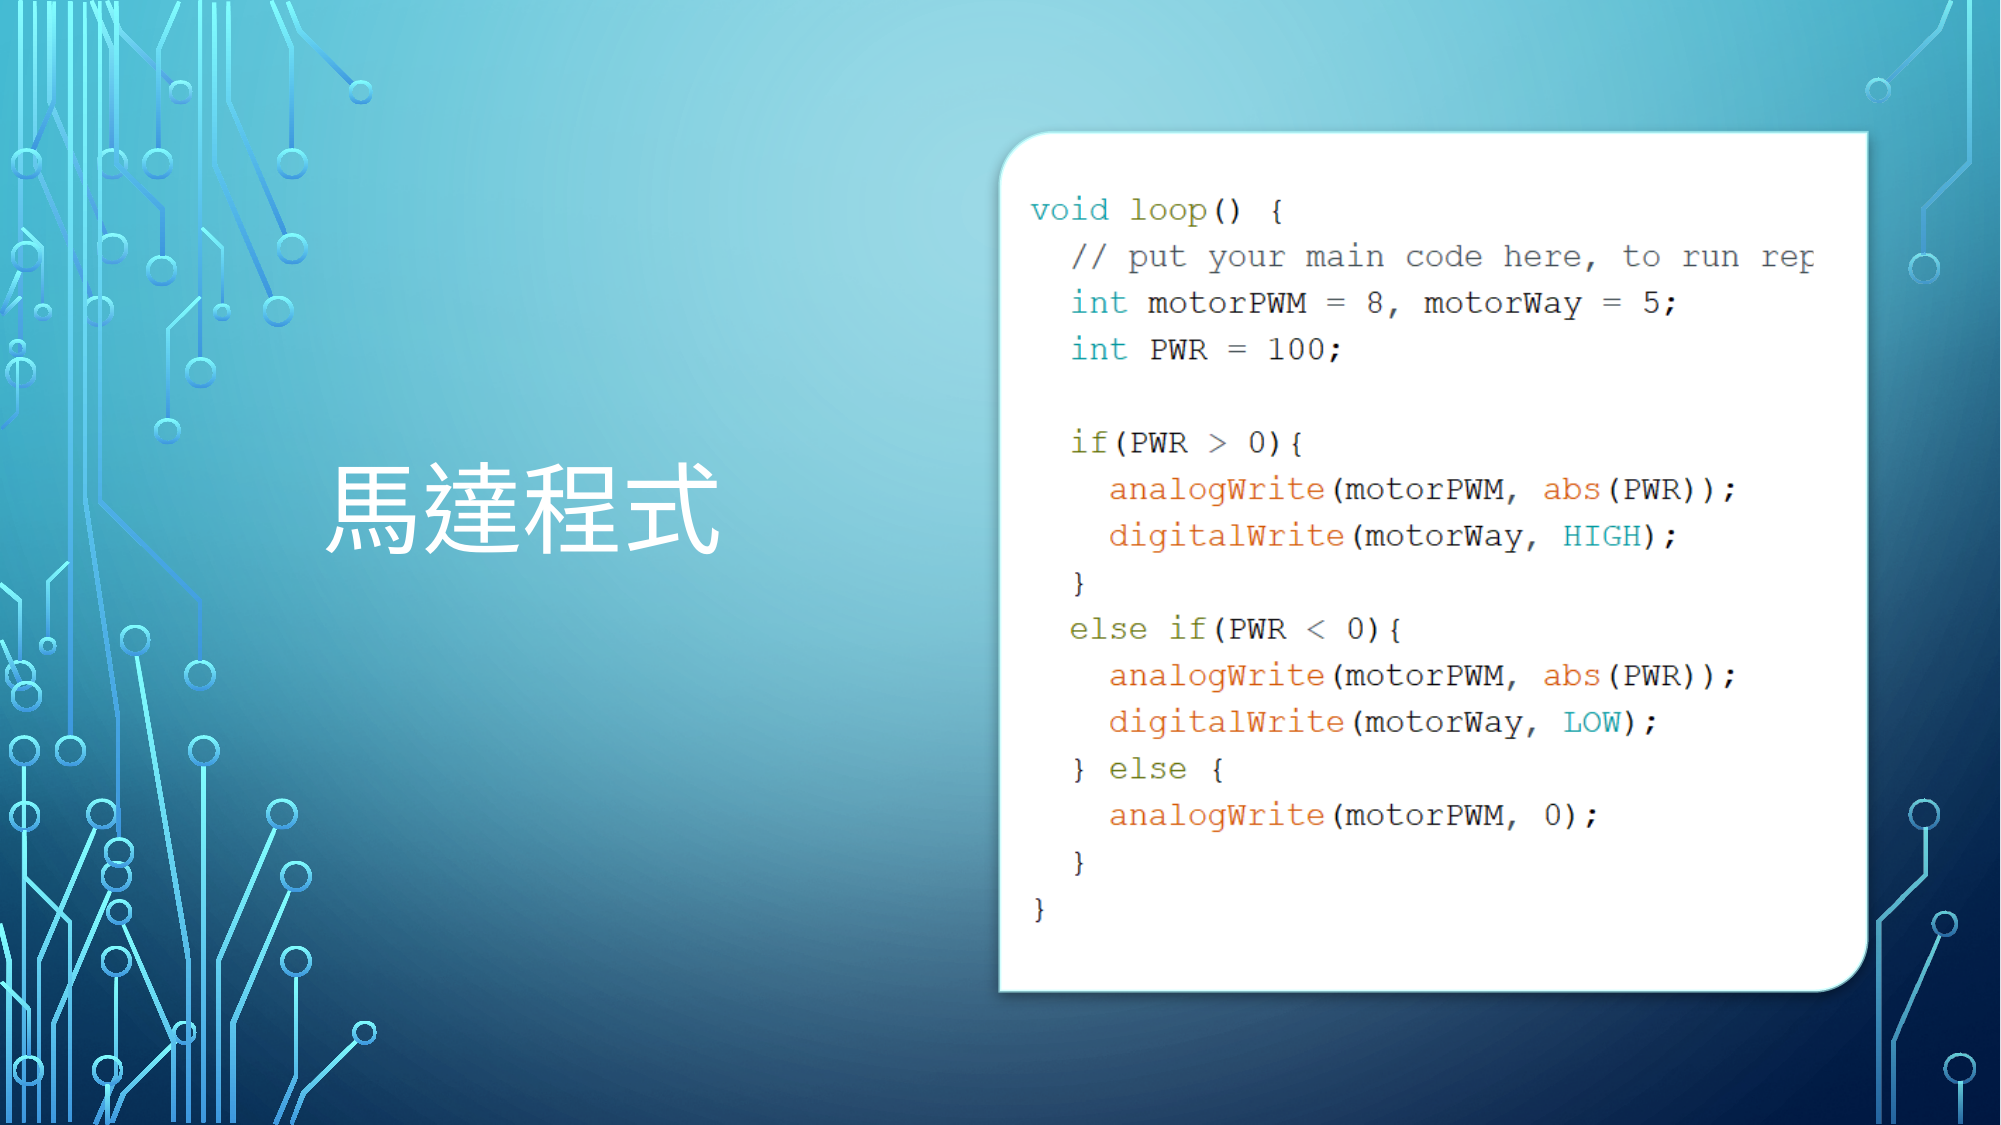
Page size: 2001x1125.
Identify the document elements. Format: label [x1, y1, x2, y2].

text_box [0, 0, 379, 1125]
picture [379, 0, 2000, 1125]
